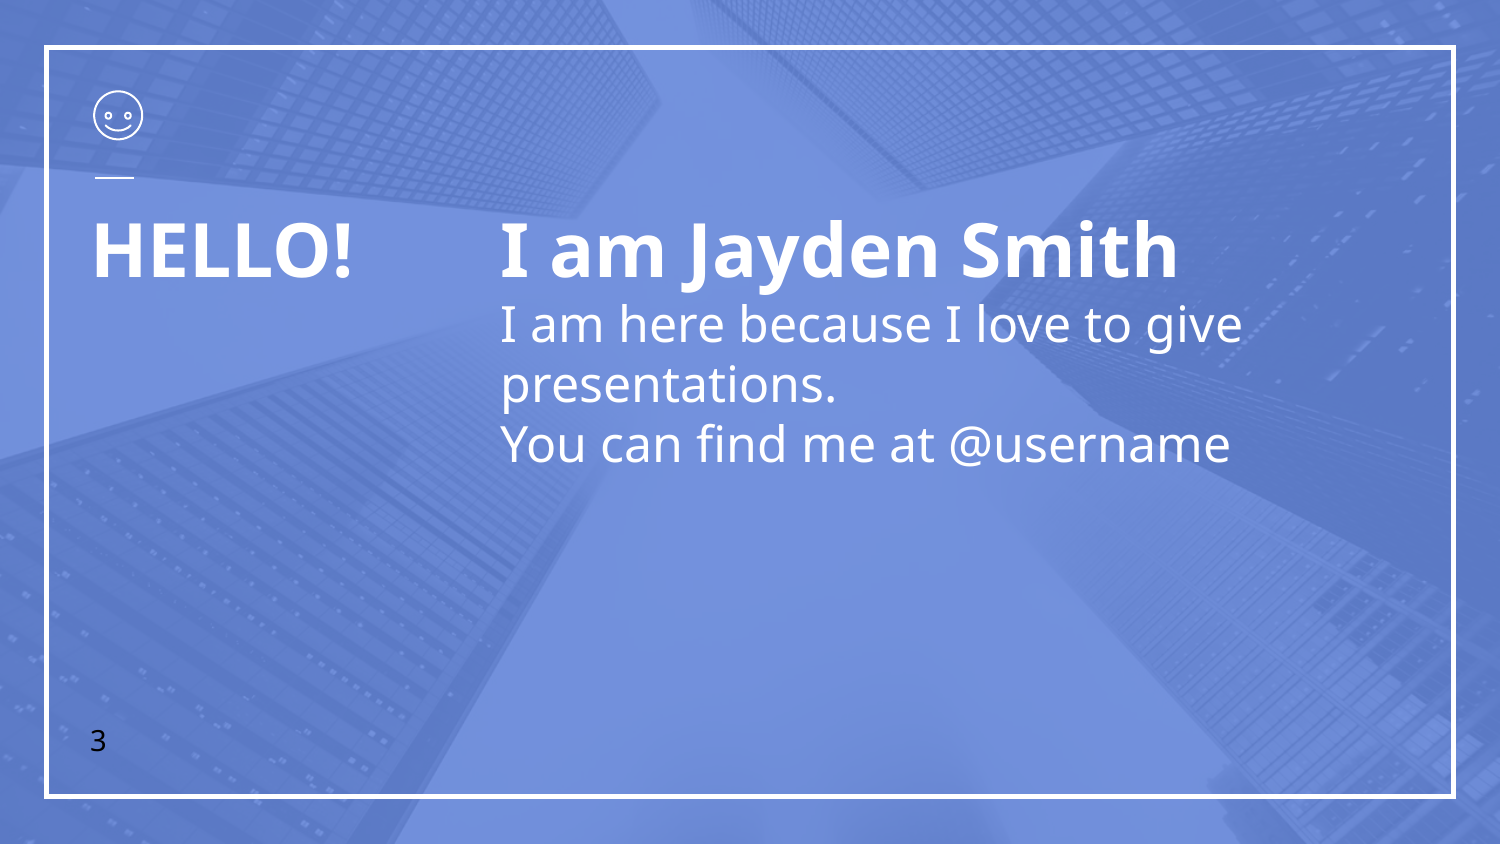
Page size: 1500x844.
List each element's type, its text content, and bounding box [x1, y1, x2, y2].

title HELLO! [75, 187, 429, 322]
slide_number 3 [75, 687, 165, 777]
list I am Jayden Smith I am here because I love to give presentations. You can find me at @username [485, 187, 1389, 770]
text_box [93, 91, 143, 140]
